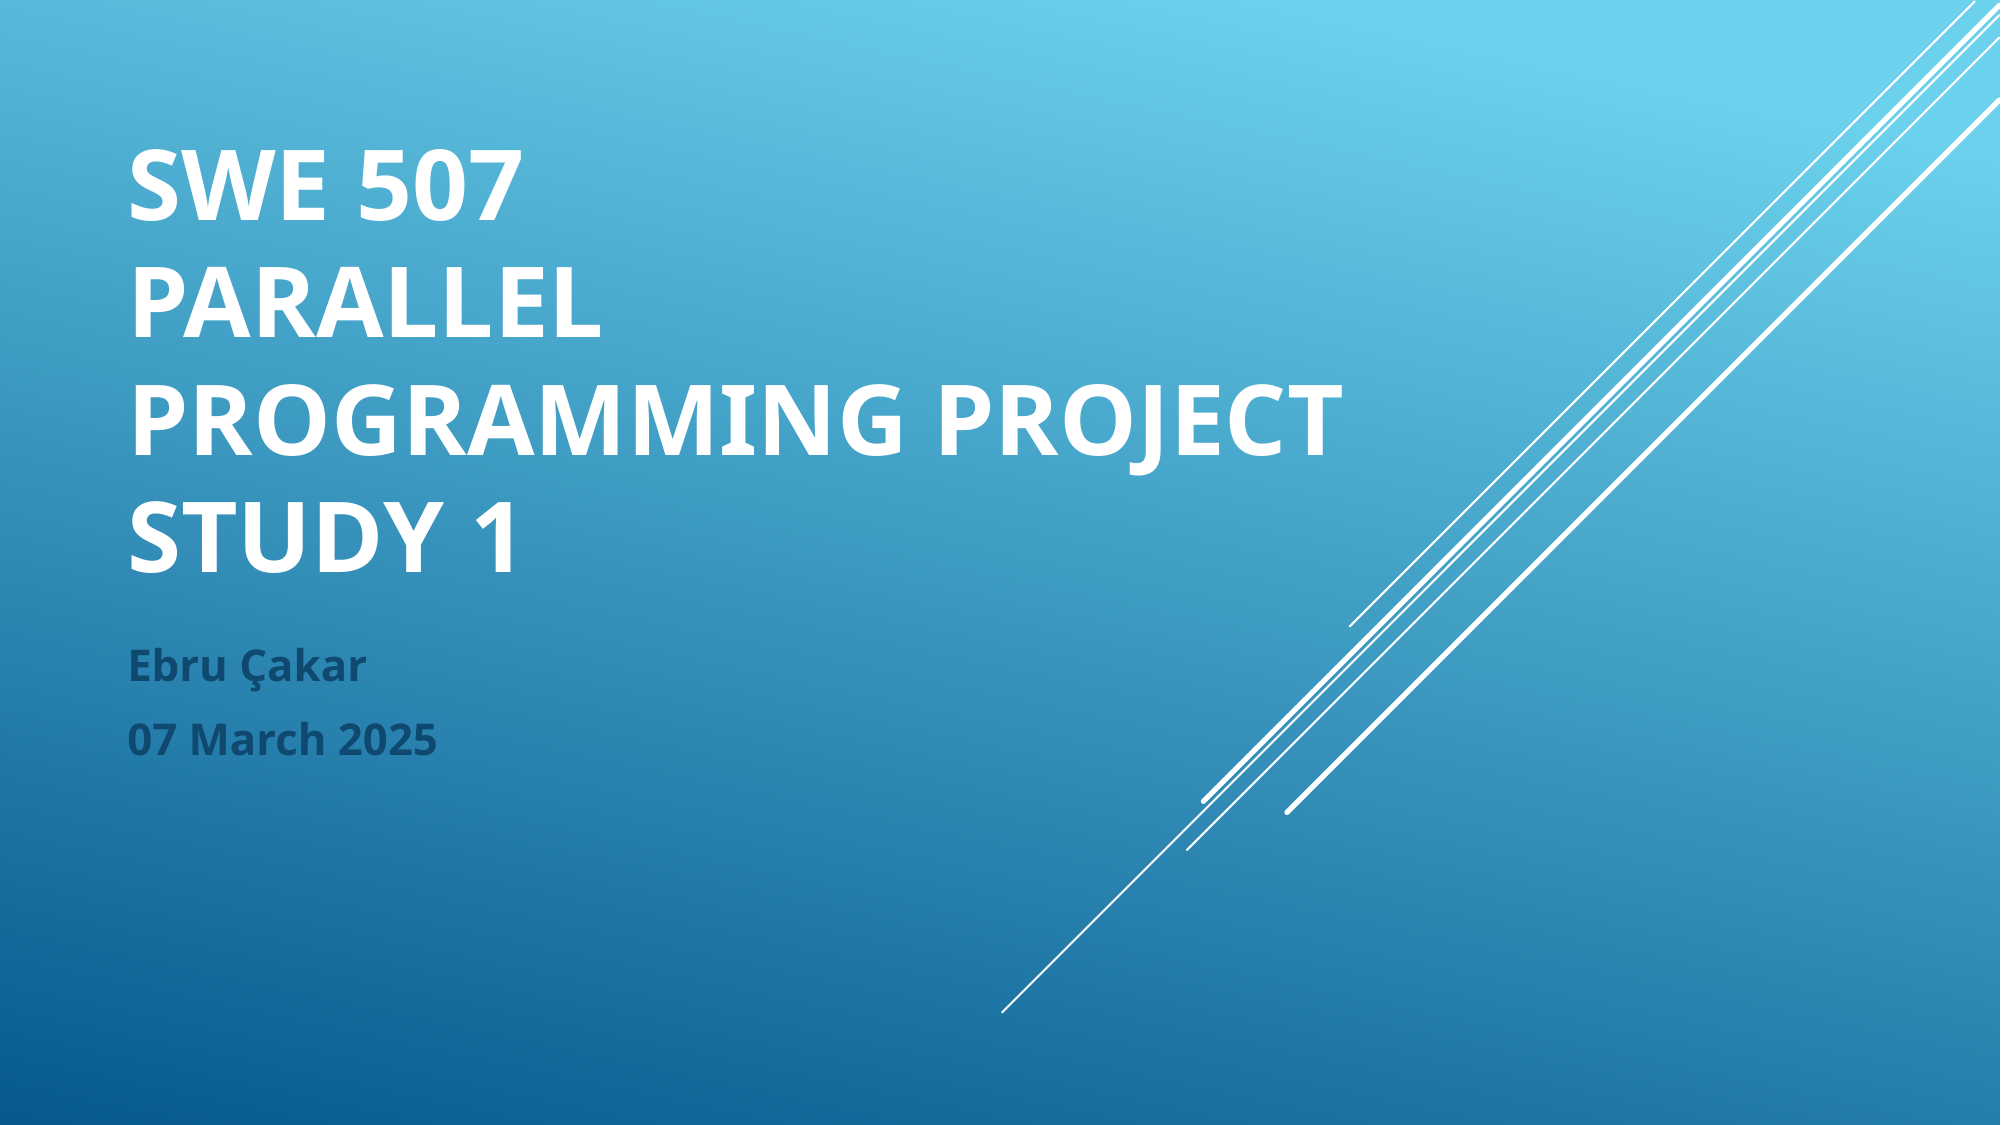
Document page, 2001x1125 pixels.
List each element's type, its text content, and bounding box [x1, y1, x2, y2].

title SWE 507 PARALLEL PROGRAMMING PROJECT STUDY 1 [112, 112, 1425, 600]
subtitle Ebru Çakar 07 March 2025 [112, 630, 1163, 950]
